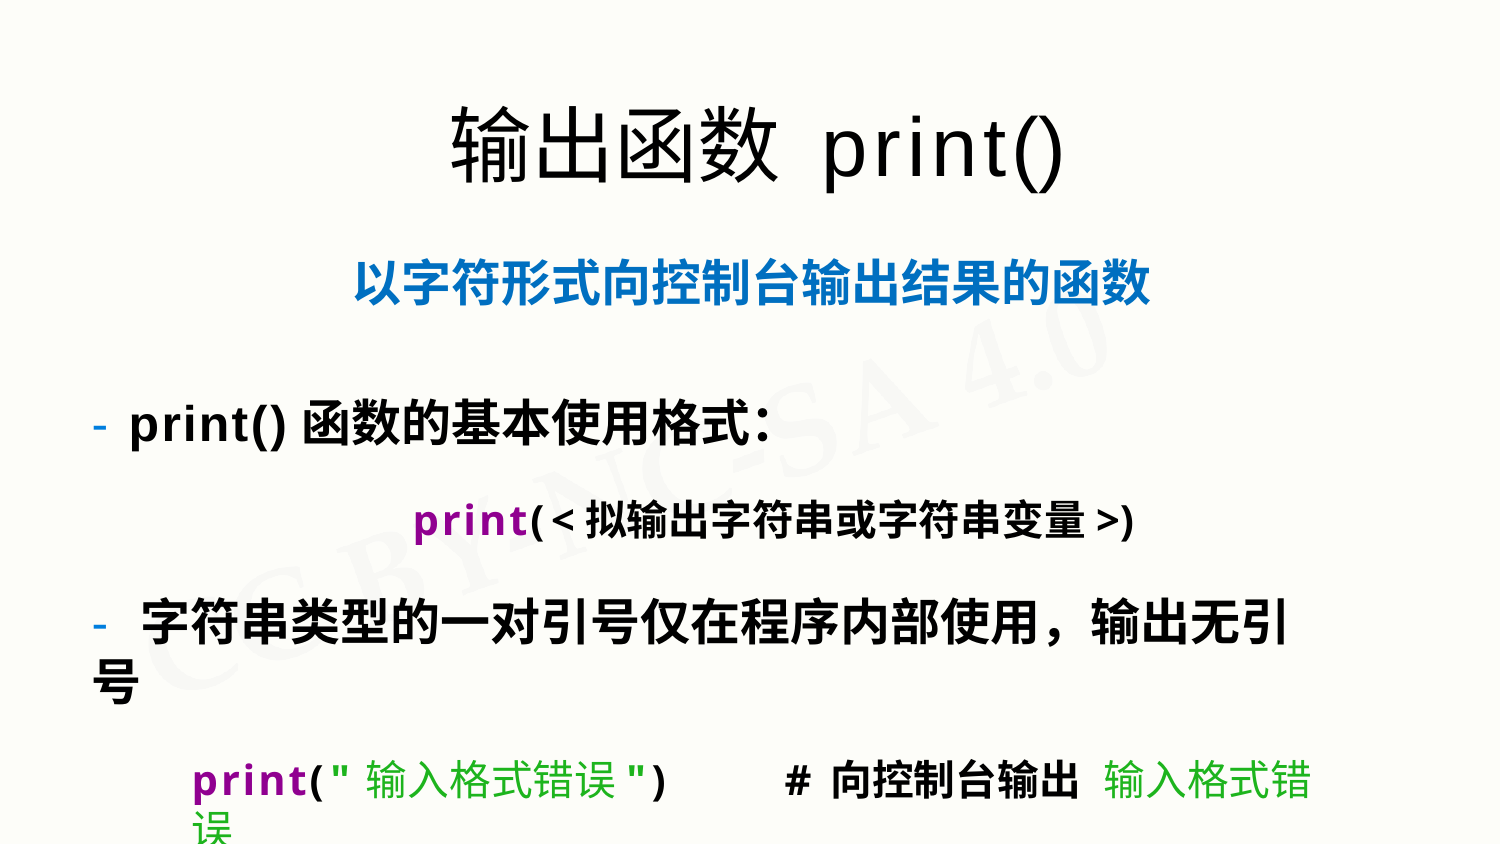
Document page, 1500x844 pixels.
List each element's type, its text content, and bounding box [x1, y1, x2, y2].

text_box 以字符形式向控制台输出结果的函数 - print()函数的基本使用格式： print(<拟输出字符串或字符串变量>) - 字符串类型的一对引号仅在程序内部使用，输出无引号 print("输入格式错误") # 向控制台输出 输入格式错误 [89, 250, 1332, 844]
title 输出函数 print() [268, 93, 1231, 235]
